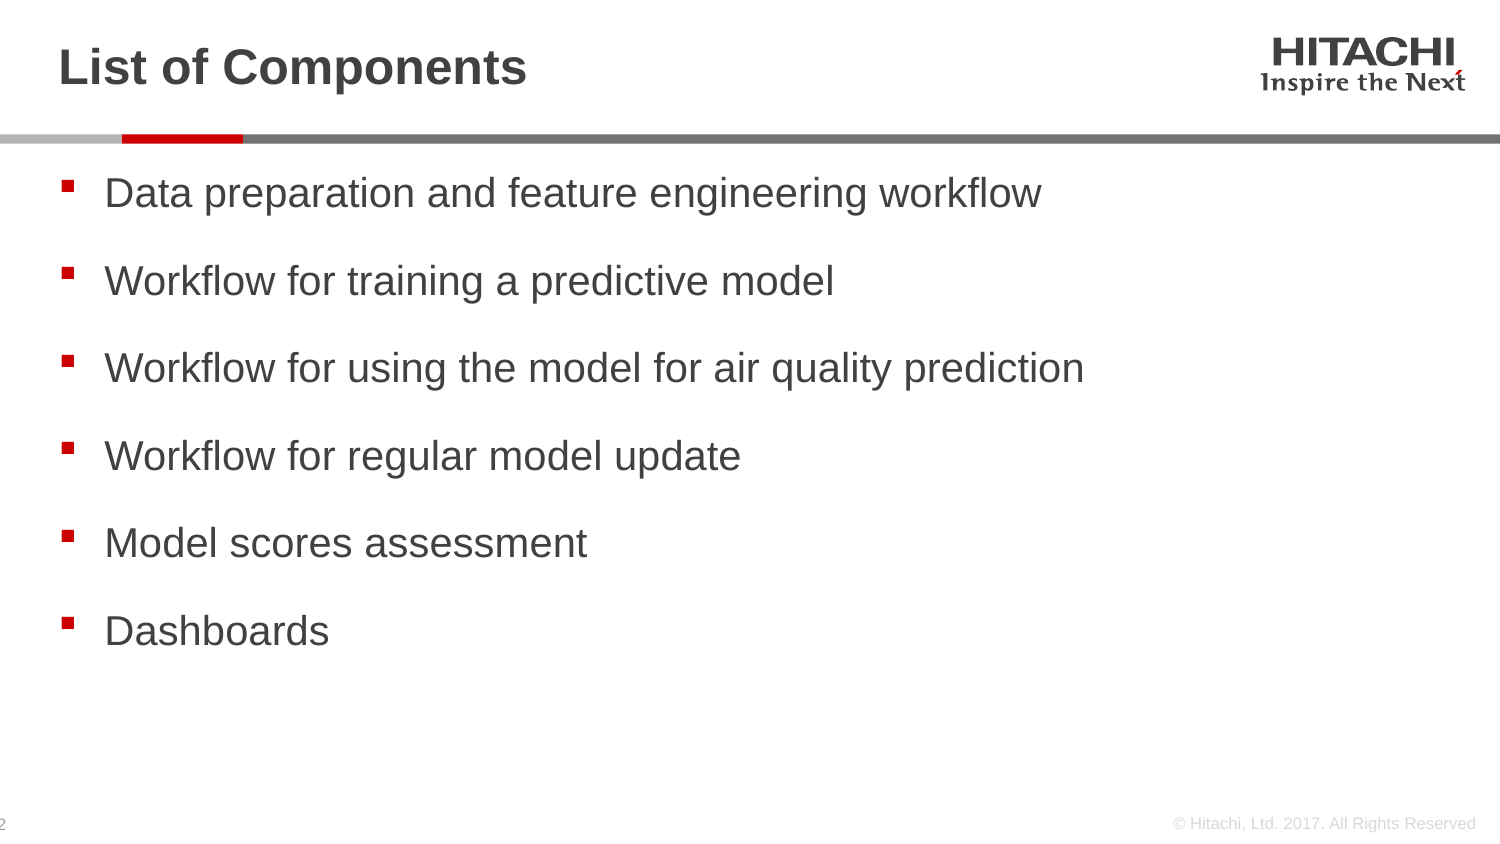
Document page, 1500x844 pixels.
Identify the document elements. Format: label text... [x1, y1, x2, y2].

list Data preparation and feature engineering workflow Workflow for training a predictive model Workflow for using the model for air quality prediction Workflow for regular model update Model scores assessment Dashboards [43, 158, 1452, 667]
title List of Components [43, 8, 1200, 129]
